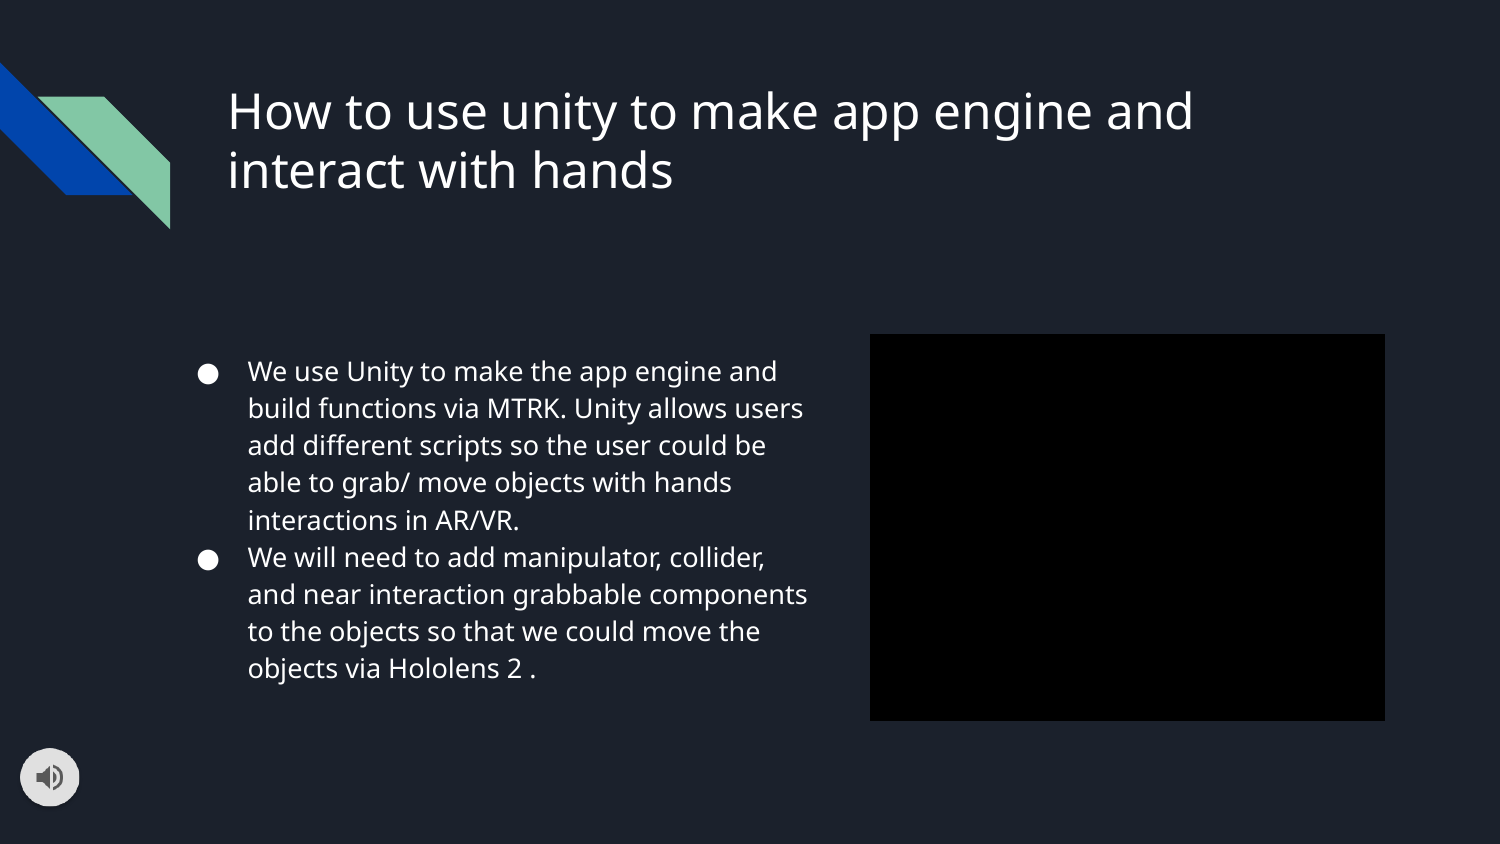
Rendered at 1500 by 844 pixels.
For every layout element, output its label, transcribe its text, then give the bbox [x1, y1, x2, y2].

picture [14, 741, 86, 813]
picture [870, 334, 1385, 721]
title How to use unity to make app engine and interact with hands [212, 64, 1368, 215]
list We use Unity to make the app engine and build functions via MTRK. Unity allows users add different scripts so the user could be able to grab/ move objects with hands interactions in AR/VR. We will need to add manipulator, collider, and near interaction grabbable components to the objects so that we could move the objects via Hololens 2 . [157, 334, 832, 813]
